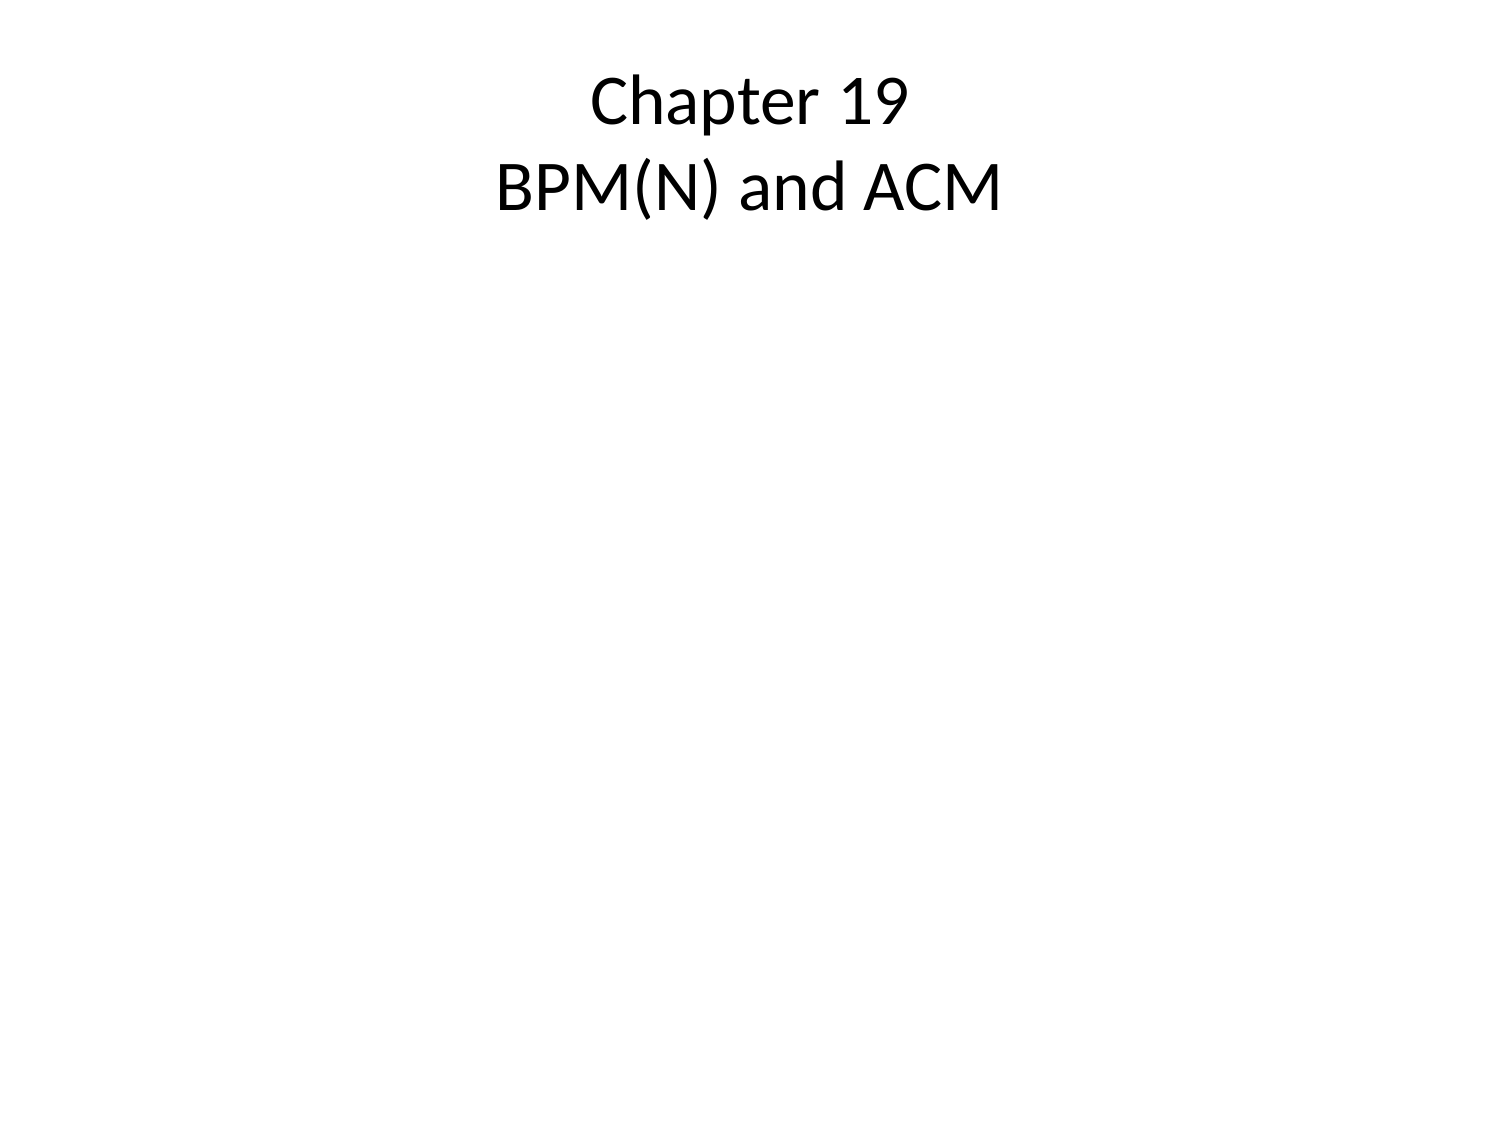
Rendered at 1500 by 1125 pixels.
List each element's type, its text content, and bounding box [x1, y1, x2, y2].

title Chapter 19 BPM(N) and ACM [75, 45, 1425, 233]
